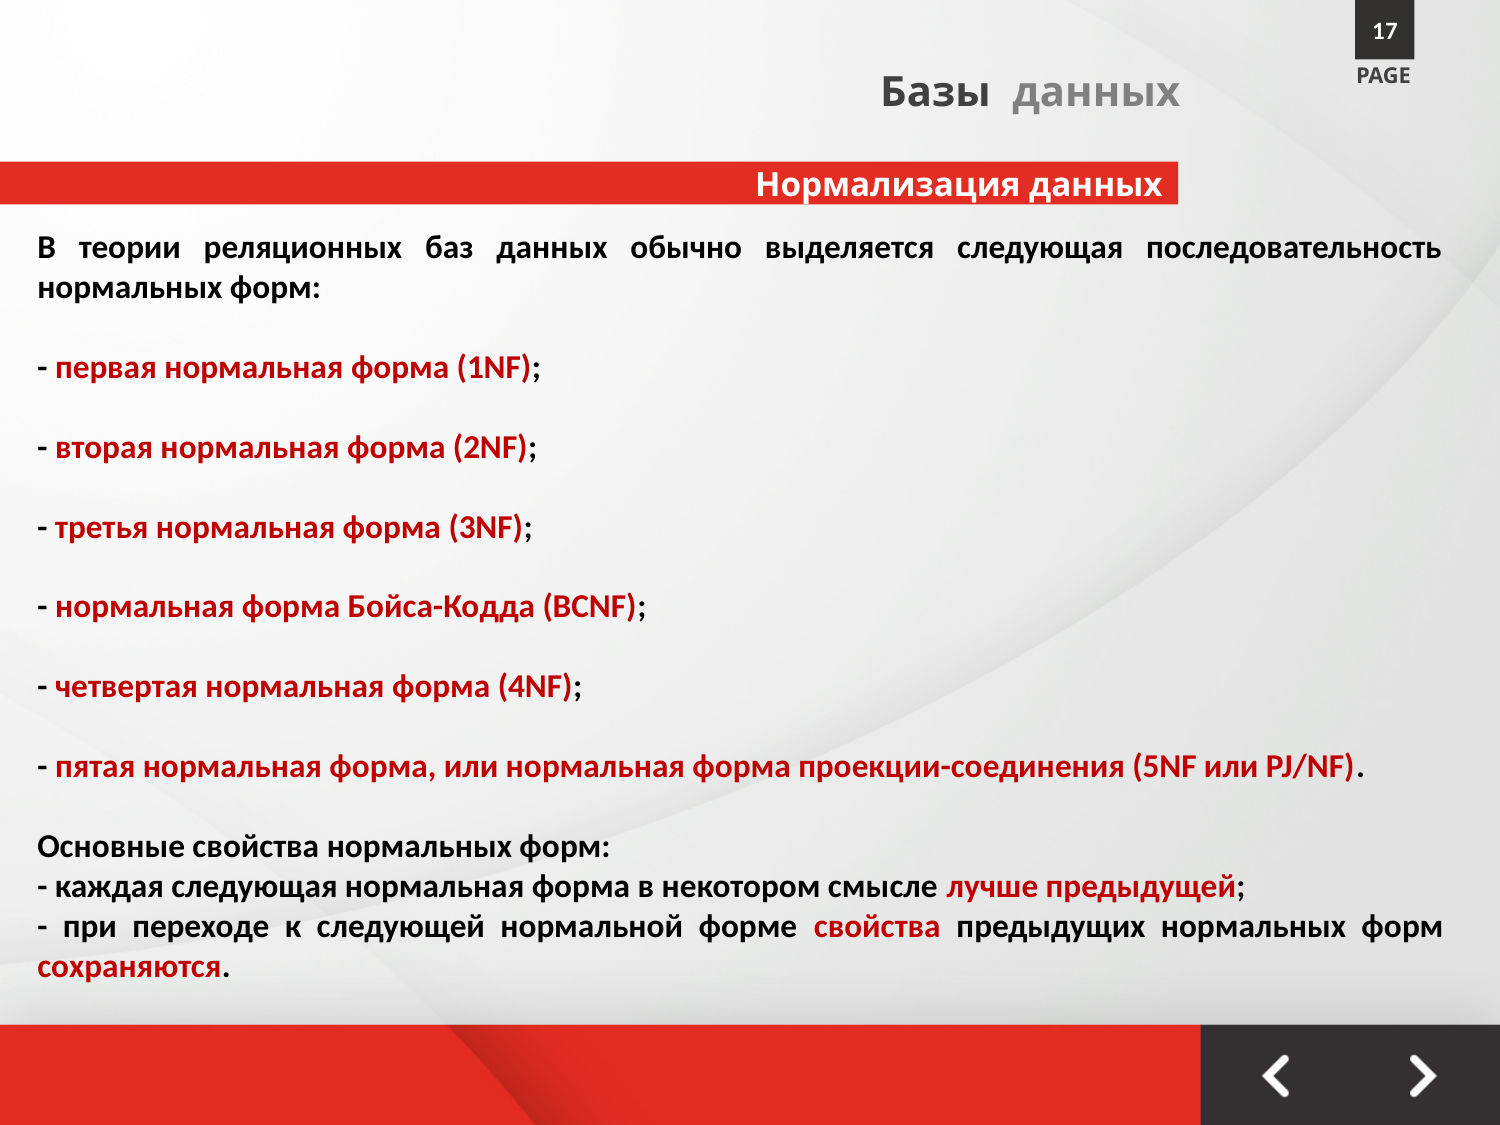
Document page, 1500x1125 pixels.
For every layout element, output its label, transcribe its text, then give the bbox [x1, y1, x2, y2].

subtitle Нормализация данных [0, 161, 1179, 205]
text_box В теории реляционных баз данных обычно выделяется следующая последовательность нормальных форм: - первая нормальная форма (1NF); - вторая нормальная форма (2NF); - третья нормальная форма (3NF); - нормальная форма Бойса-Кодда (BCNF); - четвертая нормальная форма (4NF); - пятая нормальная форма, или нормальная форма проекции-соединения (5NF или PJ/NF). Основные свойства нормальных форм: - каждая следующая нормальная форма в некотором смысле лучше предыдущей; - при переходе к следующей нормальной форме свойства предыдущих нормальных форм сохраняются. [22, 217, 1459, 992]
picture [0, 0, 1500, 1125]
text_box Базы данных [22, 57, 1196, 123]
text_box 17 [1353, 0, 1417, 61]
text_box PAGE [1341, 54, 1426, 96]
